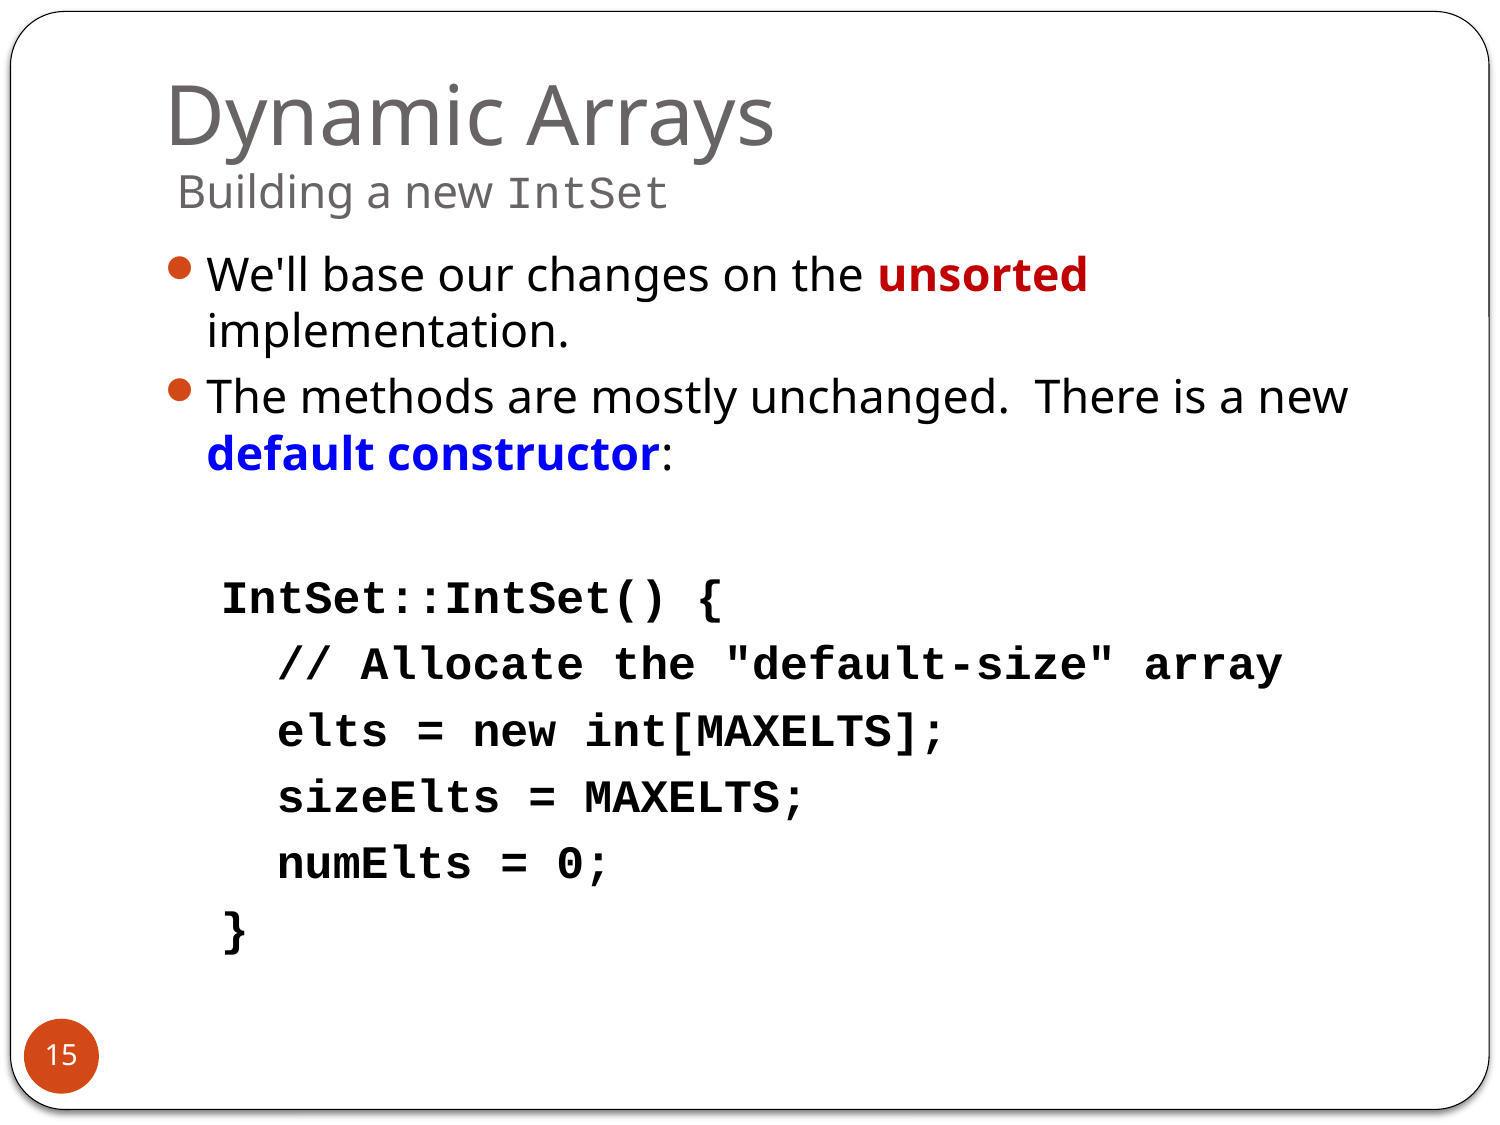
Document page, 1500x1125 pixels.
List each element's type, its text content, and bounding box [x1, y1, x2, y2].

list We'll base our changes on the unsorted implementation. The methods are mostly unchanged. There is a new default constructor: IntSet::IntSet() { // Allocate the "default-size" array elts = new int[MAXELTS]; sizeElts = MAXELTS; numElts = 0; } [150, 237, 1425, 1025]
slide_number 15 [23, 1018, 99, 1094]
title Dynamic Arrays Building a new IntSet [150, 45, 1425, 233]
